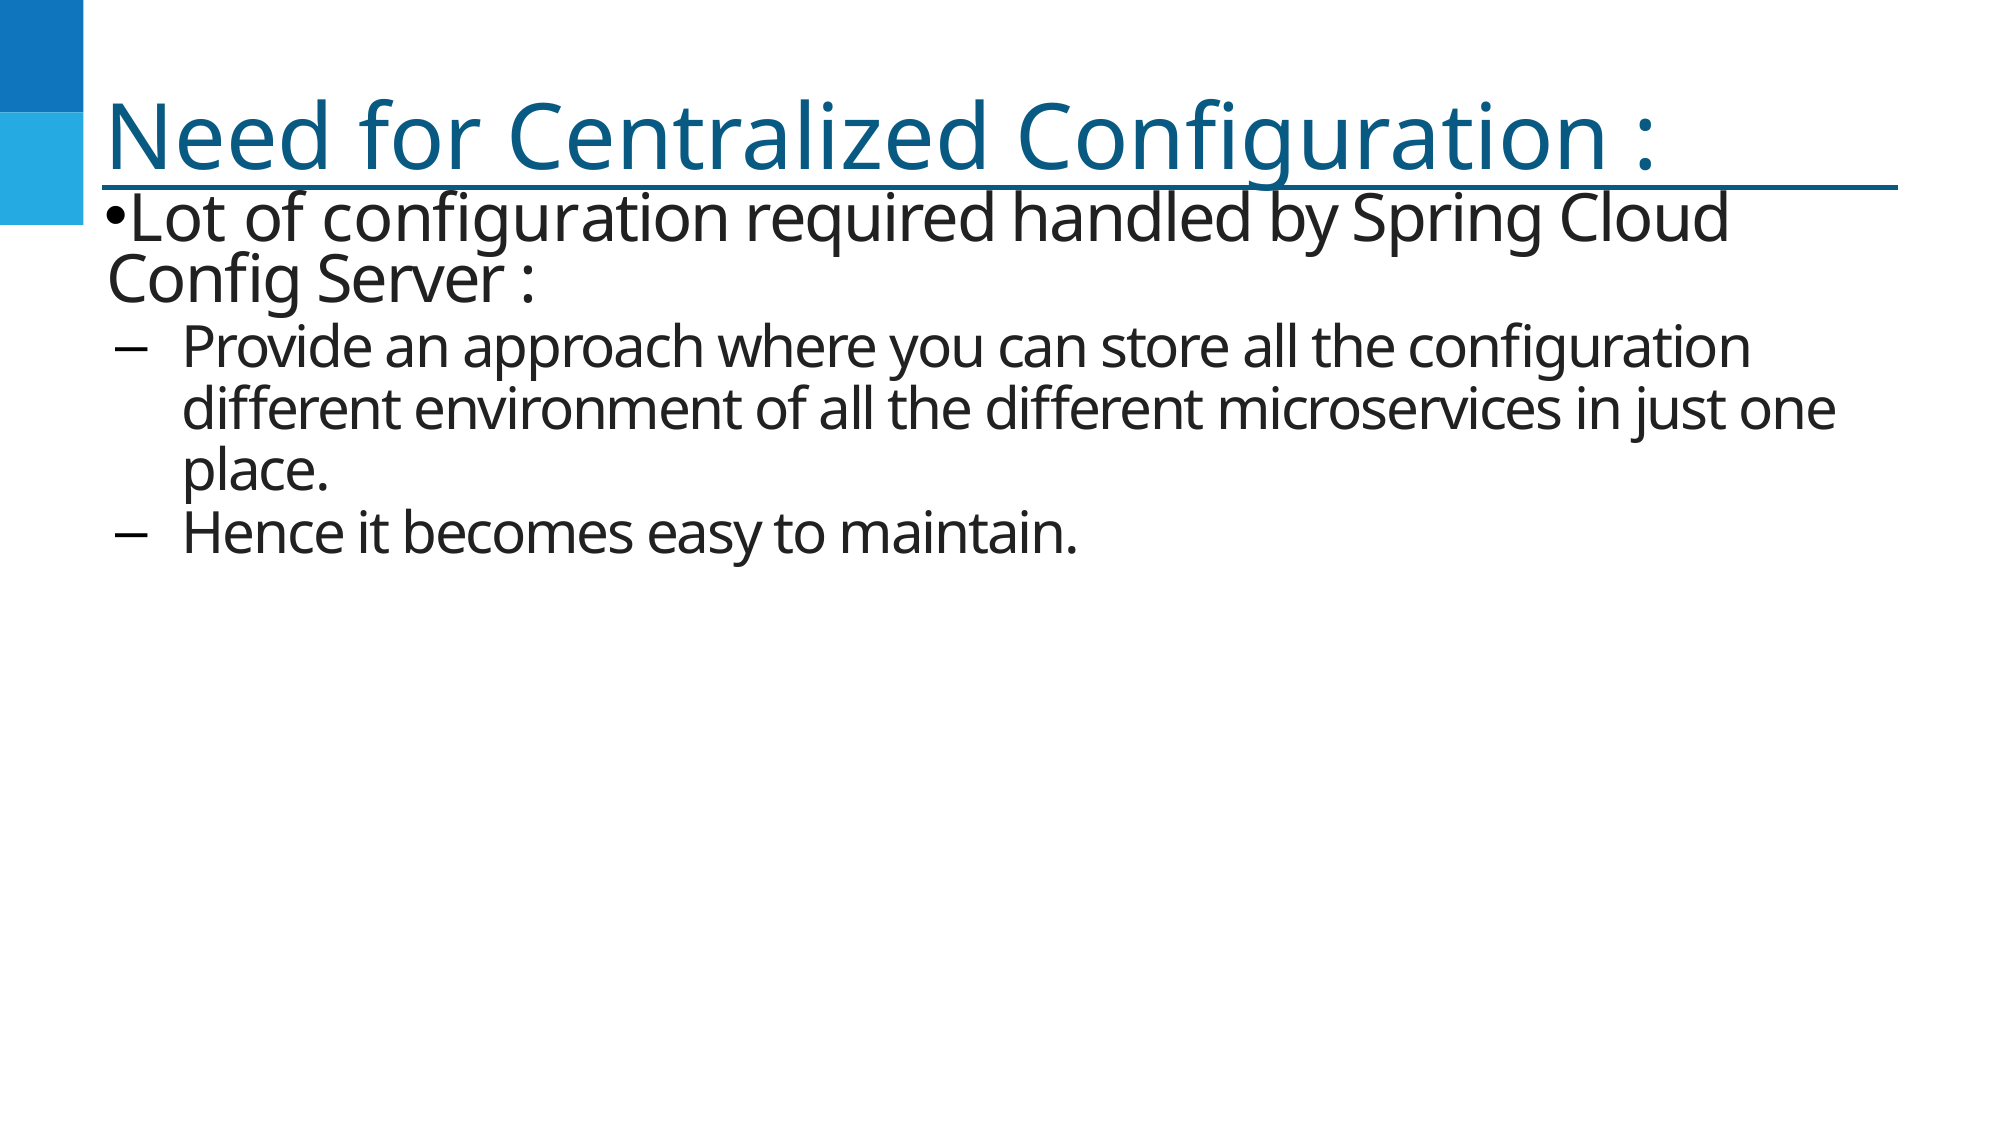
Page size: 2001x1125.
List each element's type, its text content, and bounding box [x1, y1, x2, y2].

title Need for Centralized Configuration : [102, 75, 1898, 157]
list Lot of configuration required handled by Spring Cloud Config Server : Provide an approach where you can store all the configuration different environment of all the different microservices in just one place. Hence it becomes easy to maintain. [102, 190, 1898, 569]
